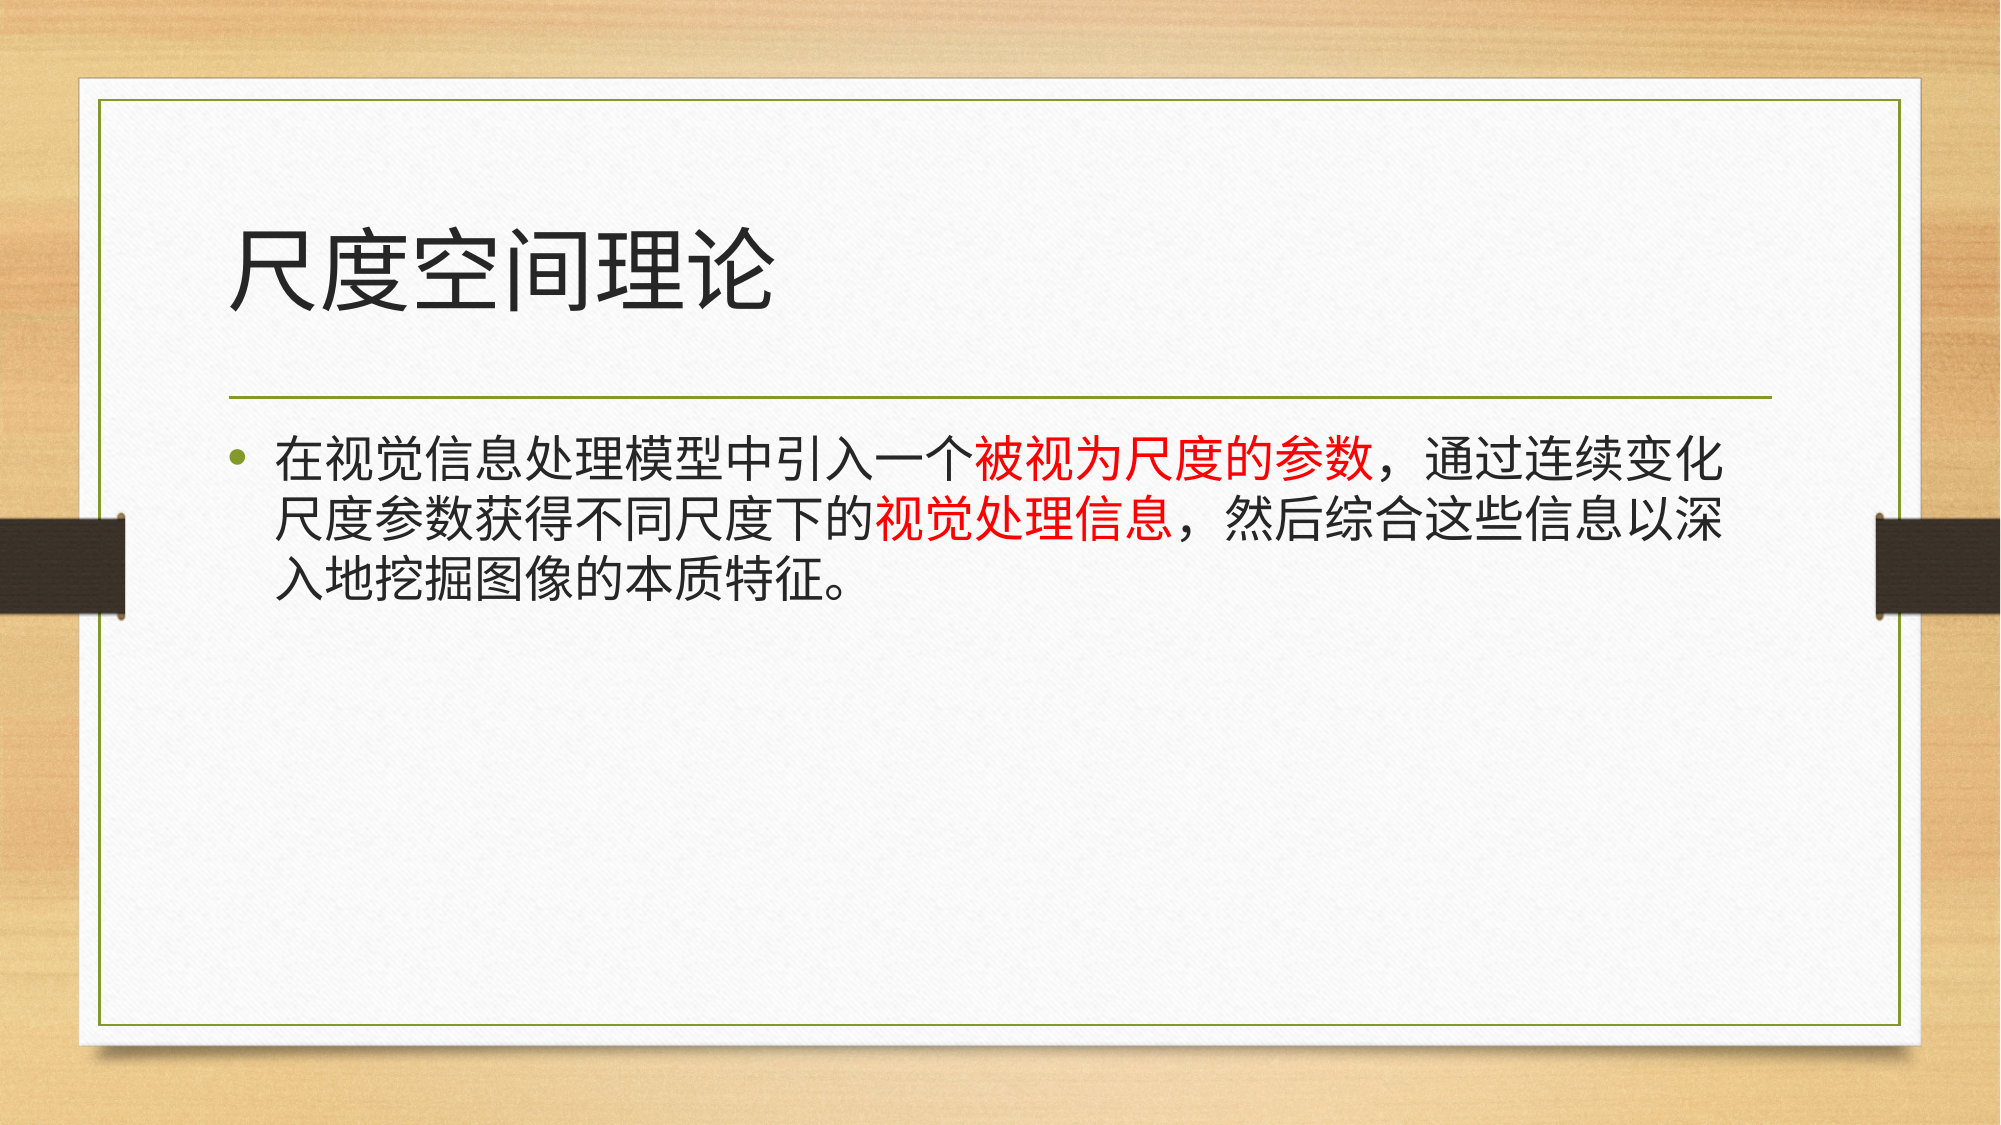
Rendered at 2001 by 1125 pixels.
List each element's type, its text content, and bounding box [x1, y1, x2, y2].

title 尺度空间理论 [212, 161, 1788, 375]
list 在视觉信息处理模型中引入一个被视为尺度的参数，通过连续变化尺度参数获得不同尺度下的视觉处理信息，然后综合这些信息以深入地挖掘图像的本质特征。 [212, 419, 1788, 964]
picture [0, 0, 2001, 1125]
